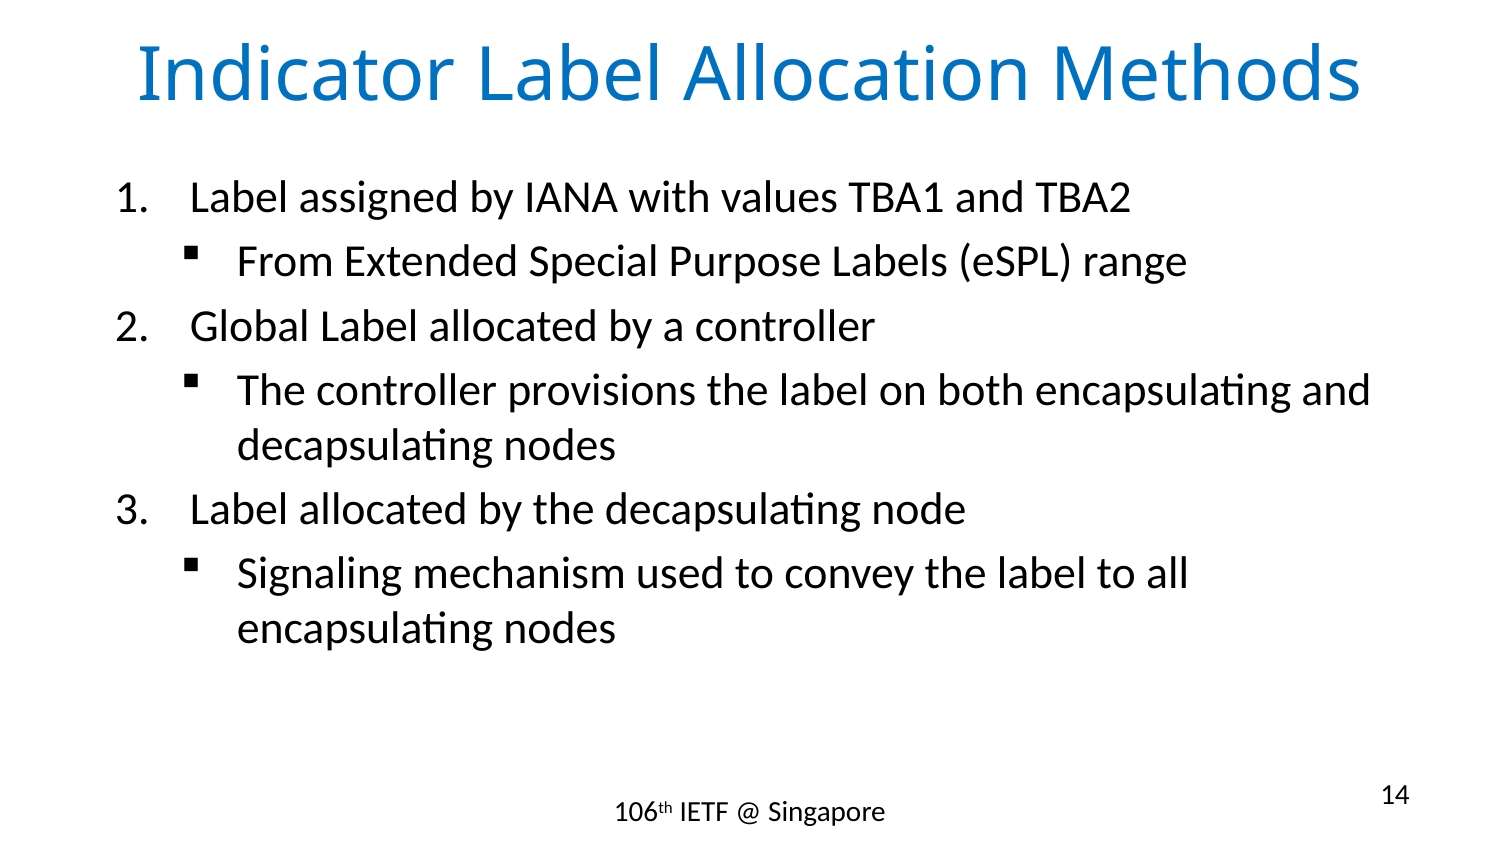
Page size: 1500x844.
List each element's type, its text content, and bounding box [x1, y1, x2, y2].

list Label assigned by IANA with values TBA1 and TBA2 From Extended Special Purpose Labels (eSPL) range Global Label allocated by a controller The controller provisions the label on both encapsulating and decapsulating nodes Label allocated by the decapsulating node Signaling mechanism used to convey the label to all encapsulating nodes [99, 159, 1401, 723]
slide_number 14 [1074, 768, 1426, 828]
footer 106th IETF @ Singapore [512, 784, 988, 844]
title Indicator Label Allocation Methods [74, 0, 1426, 141]
